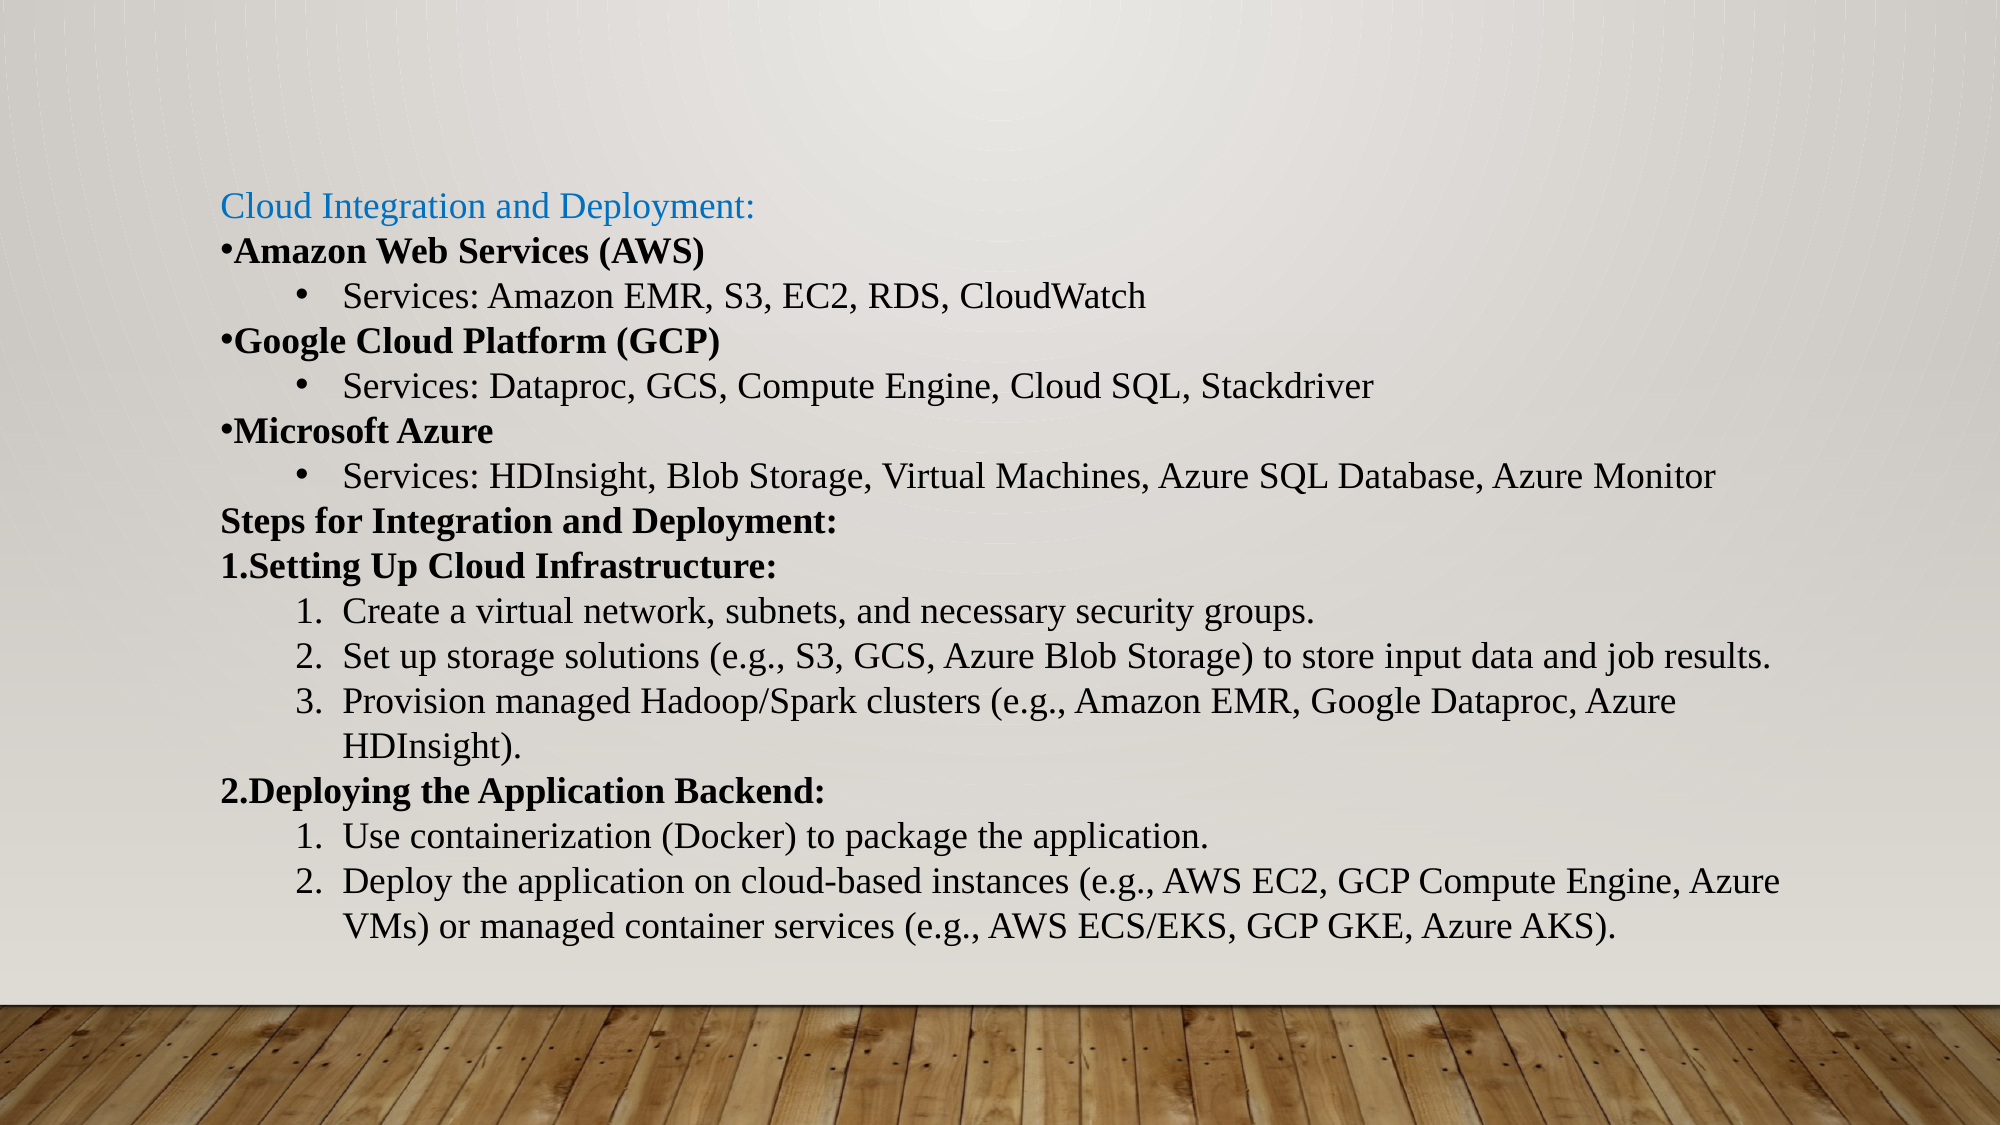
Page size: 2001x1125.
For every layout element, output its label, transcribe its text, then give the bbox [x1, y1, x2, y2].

text_box Cloud Integration and Deployment: Amazon Web Services (AWS) Services: Amazon EMR, S3, EC2, RDS, CloudWatch Google Cloud Platform (GCP) Services: Dataproc, GCS, Compute Engine, Cloud SQL, Stackdriver Microsoft Azure Services: HDInsight, Blob Storage, Virtual Machines, Azure SQL Database, Azure Monitor Steps for Integration and Deployment: Setting Up Cloud Infrastructure: Create a virtual network, subnets, and necessary security groups. Set up storage solutions (e.g., S3, GCS, Azure Blob Storage) to store input data and job results. Provision managed Hadoop/Spark clusters (e.g., Amazon EMR, Google Dataproc, Azure HDInsight). Deploying the Application Backend: Use containerization (Docker) to package the application. Deploy the application on cloud-based instances (e.g., AWS EC2, GCP Compute Engine, Azure VMs) or managed container services (e.g., AWS ECS/EKS, GCP GKE, Azure AKS). [205, 173, 1807, 998]
picture [0, 1005, 2000, 1125]
